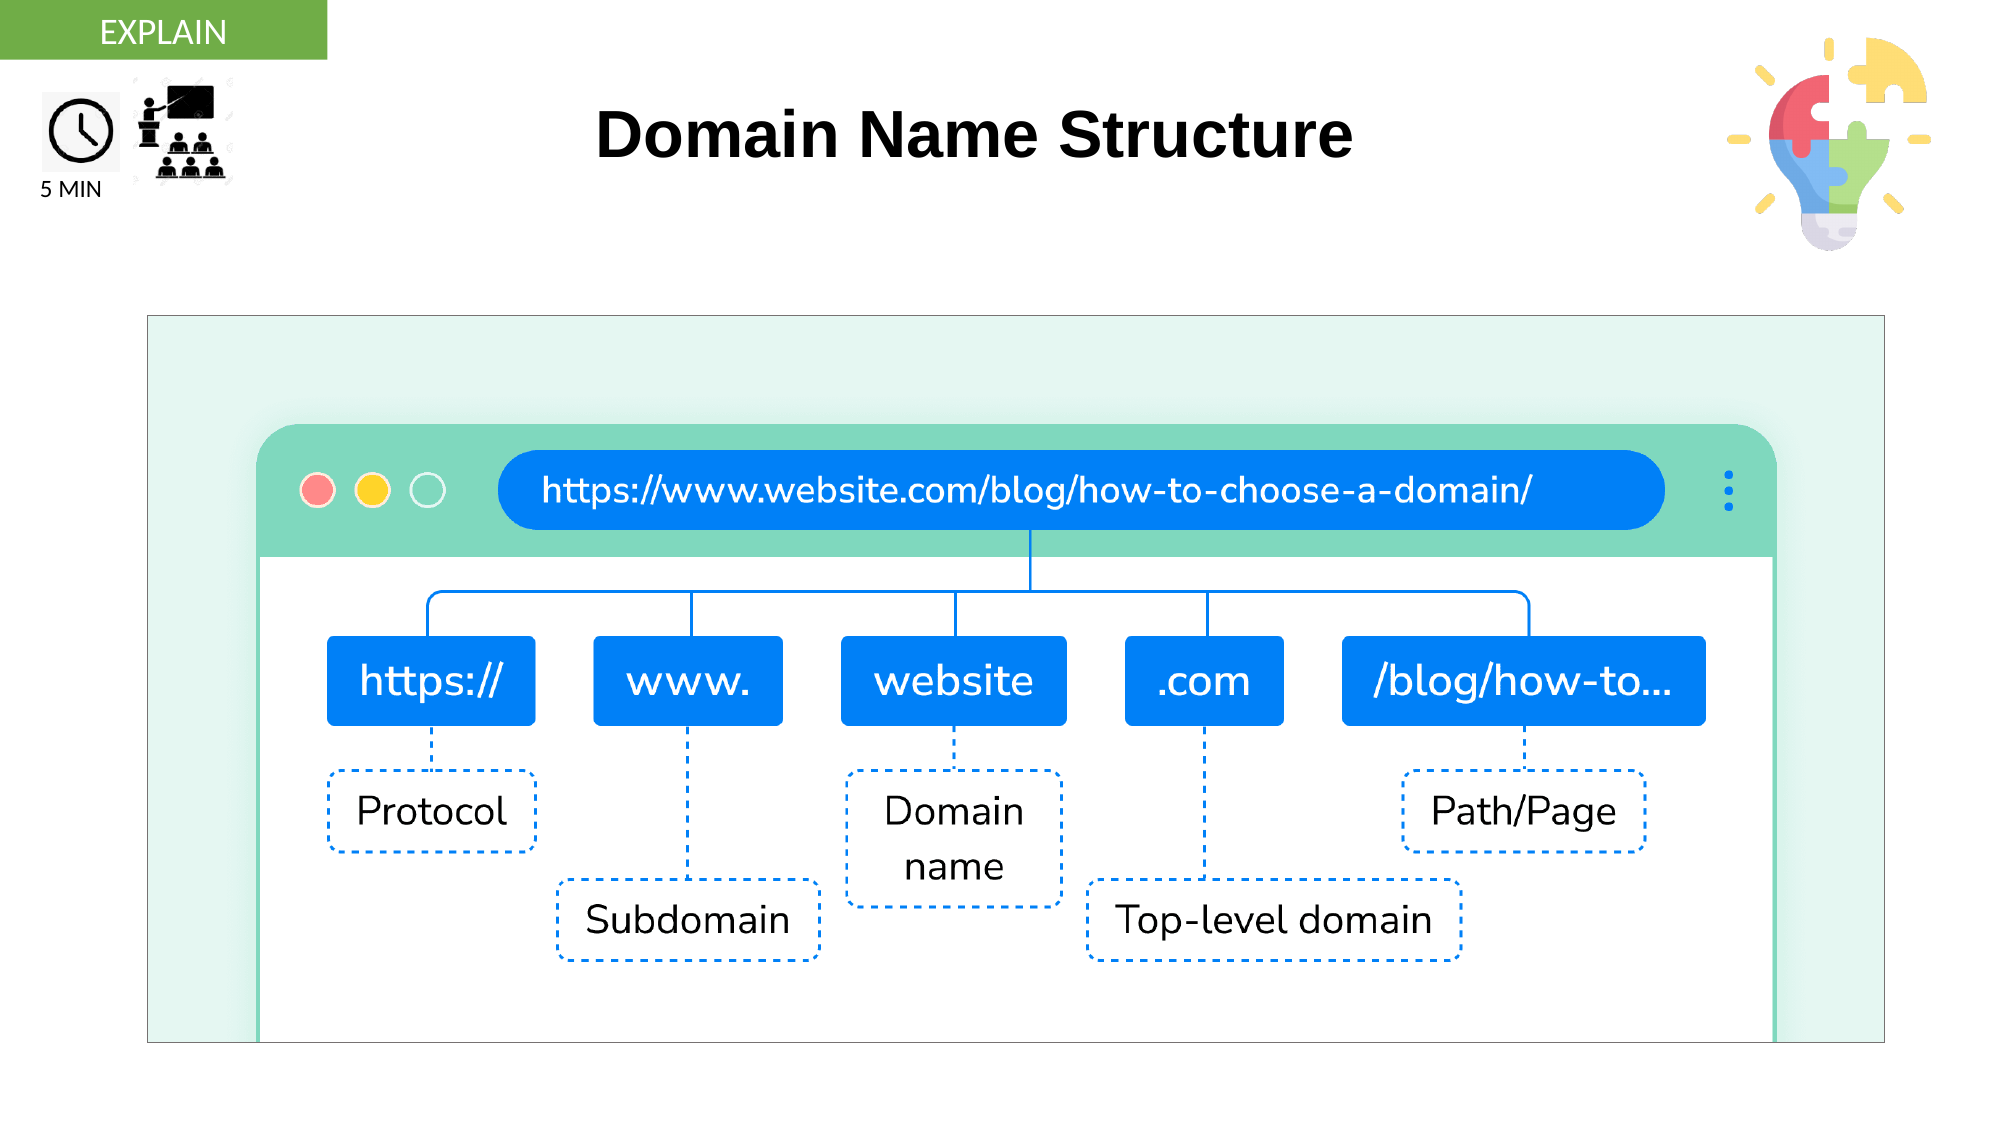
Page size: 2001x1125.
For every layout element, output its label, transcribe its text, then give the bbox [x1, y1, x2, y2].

picture [133, 77, 233, 186]
picture [1718, 33, 1940, 255]
text_box Domain Name Structure [515, 83, 1436, 179]
picture [147, 315, 1885, 1043]
text_box 5 MIN [25, 165, 118, 211]
picture [42, 92, 120, 172]
text_box EXPLAIN [0, 0, 328, 61]
